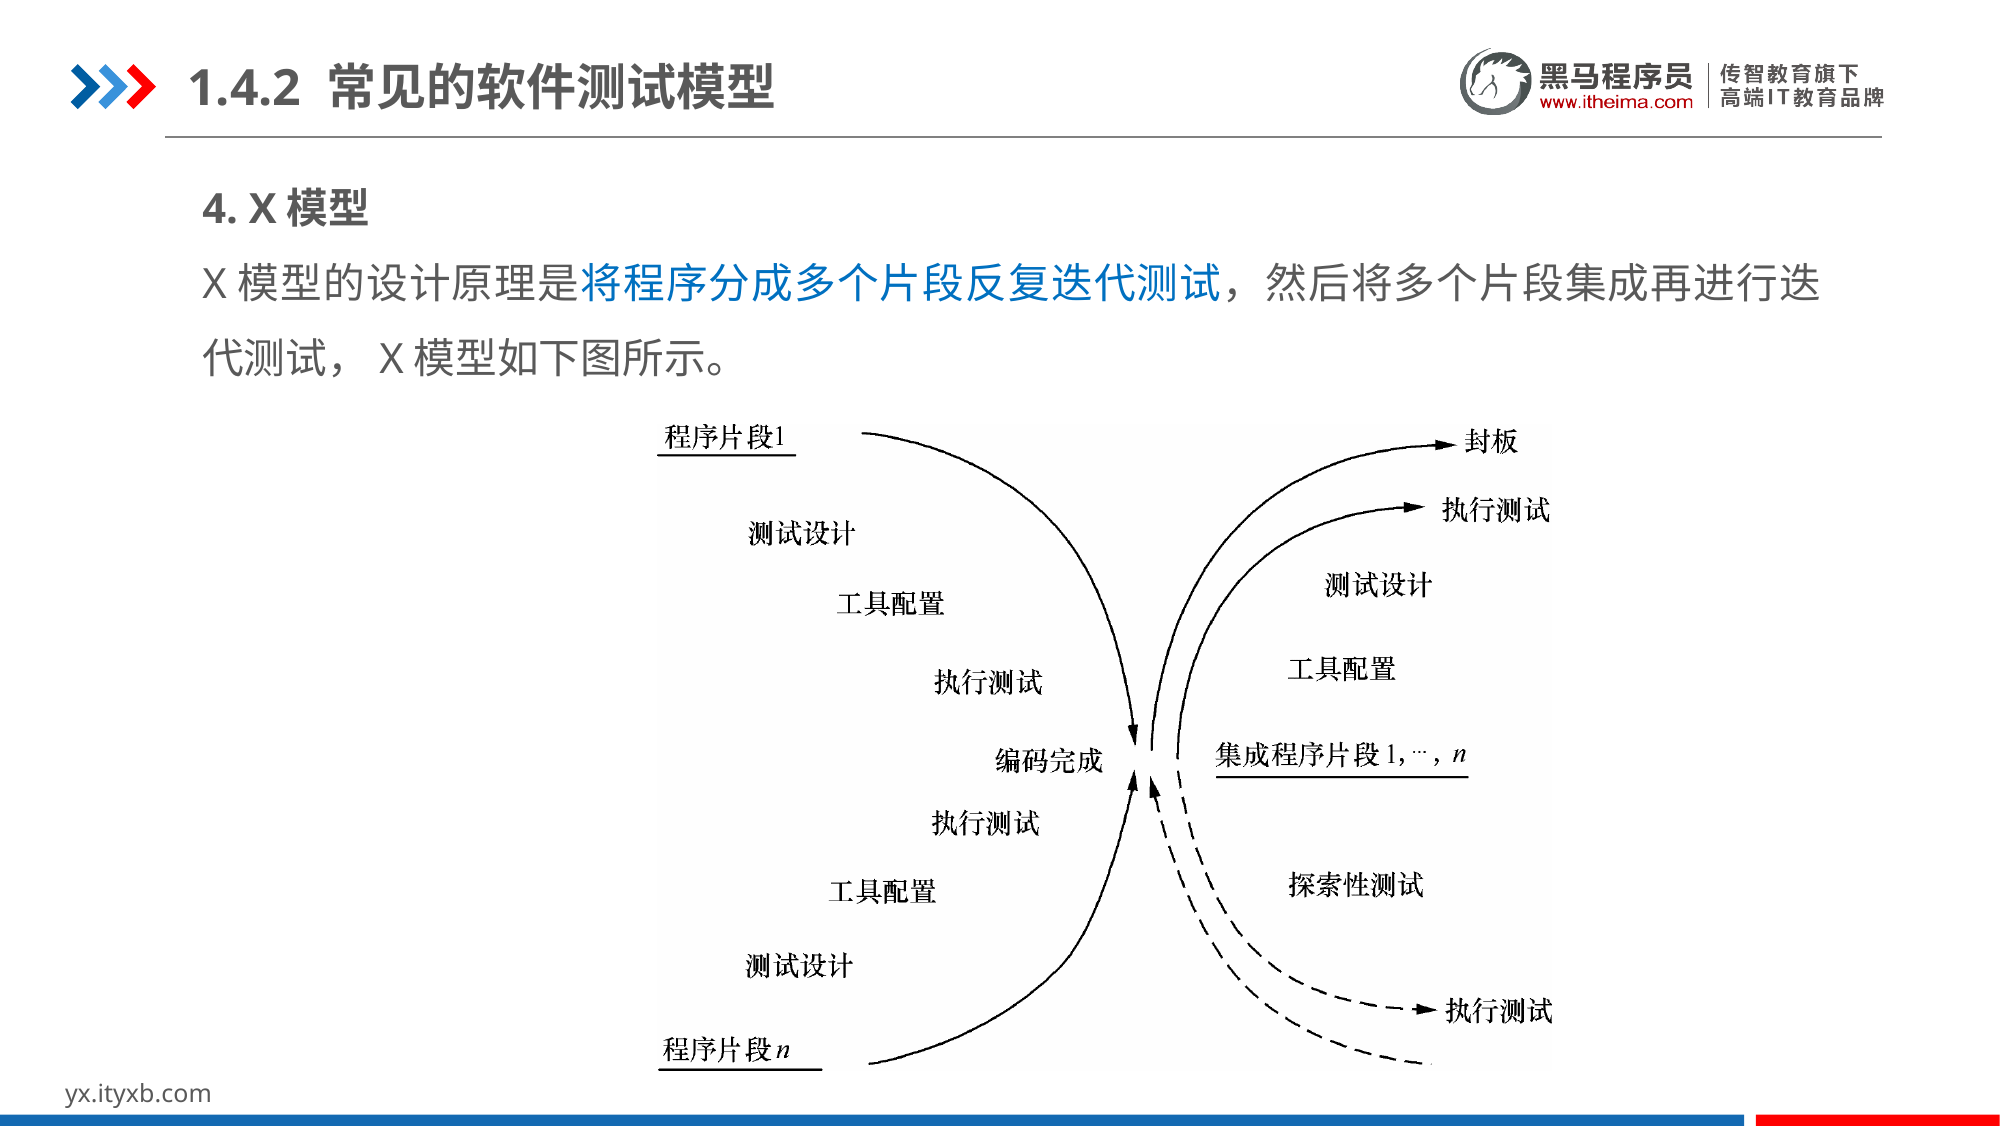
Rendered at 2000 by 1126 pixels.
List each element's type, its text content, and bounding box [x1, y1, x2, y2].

text_box 1.4.2 常见的软件测试模型 [187, 43, 981, 127]
picture [657, 424, 1552, 1071]
text_box 4. X模型 X模型的设计原理是将程序分成多个片段反复迭代测试，然后将多个片段集成再进行迭代测试，X模型如下图所示。 [187, 149, 1836, 425]
picture [1460, 48, 1887, 115]
